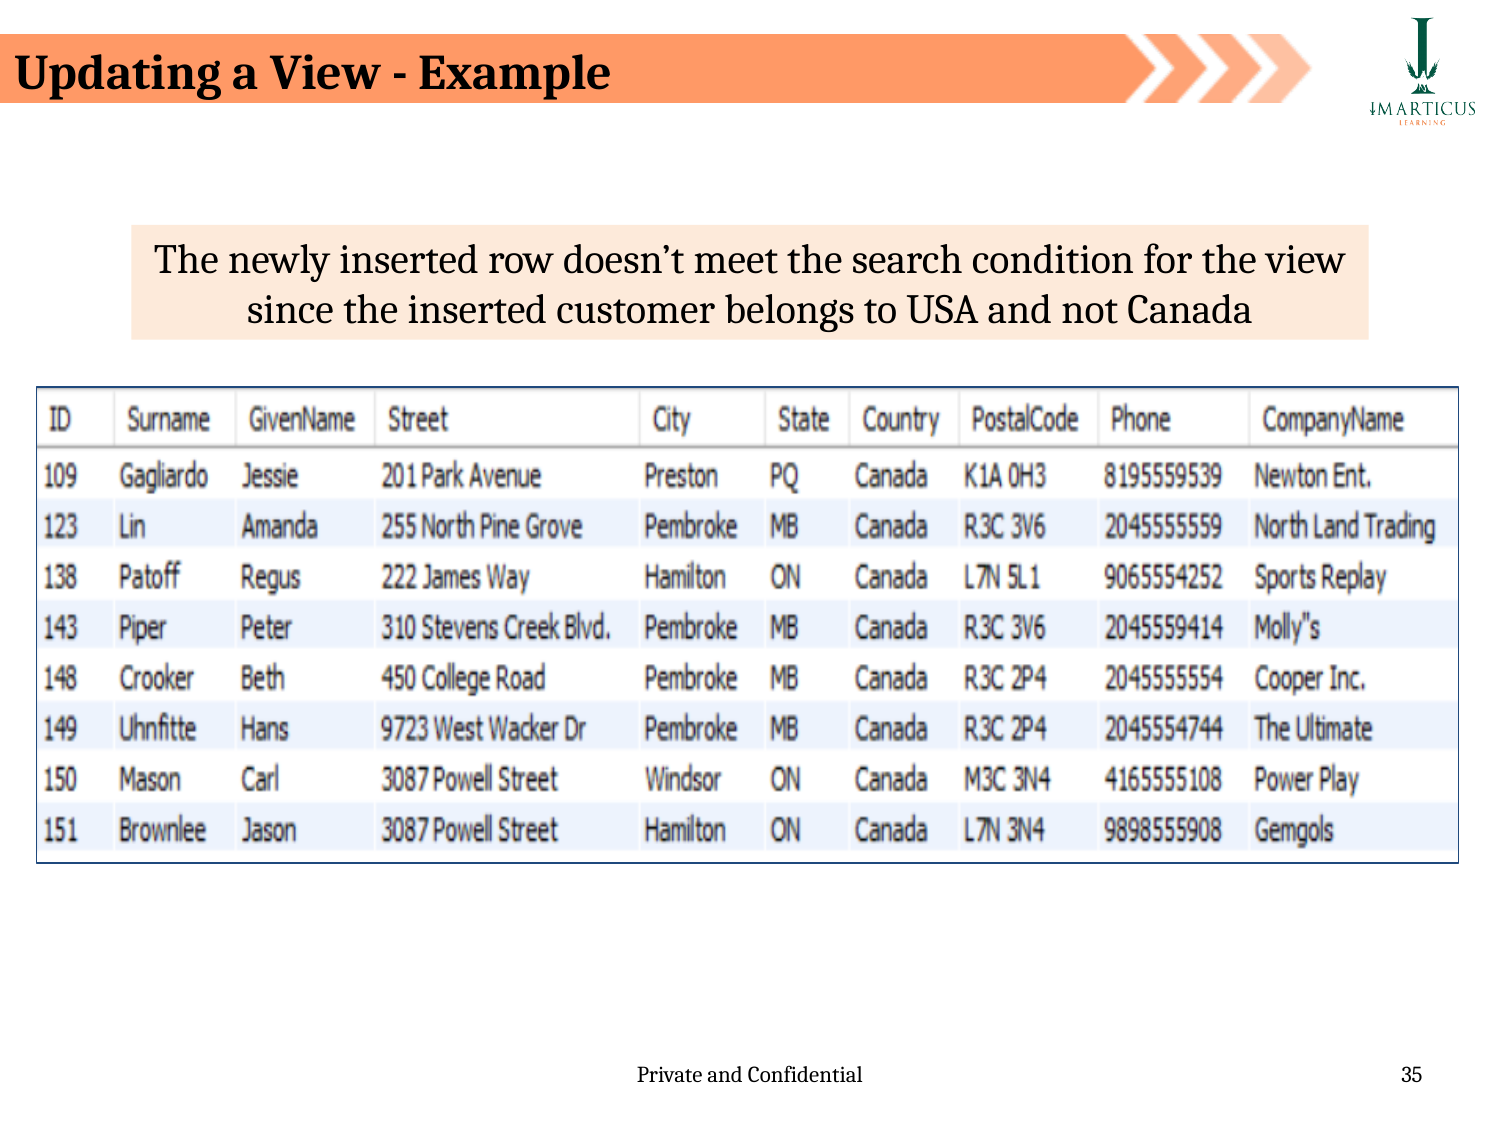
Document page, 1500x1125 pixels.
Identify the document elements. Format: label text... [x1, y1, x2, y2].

text_box The newly inserted row doesn’t meet the search condition for the view since the inserted customer belongs to USA and not Canada [131, 224, 1369, 340]
picture [37, 387, 1459, 863]
text_box Updating a View - Example [0, 32, 1138, 125]
picture [1138, 0, 1500, 150]
